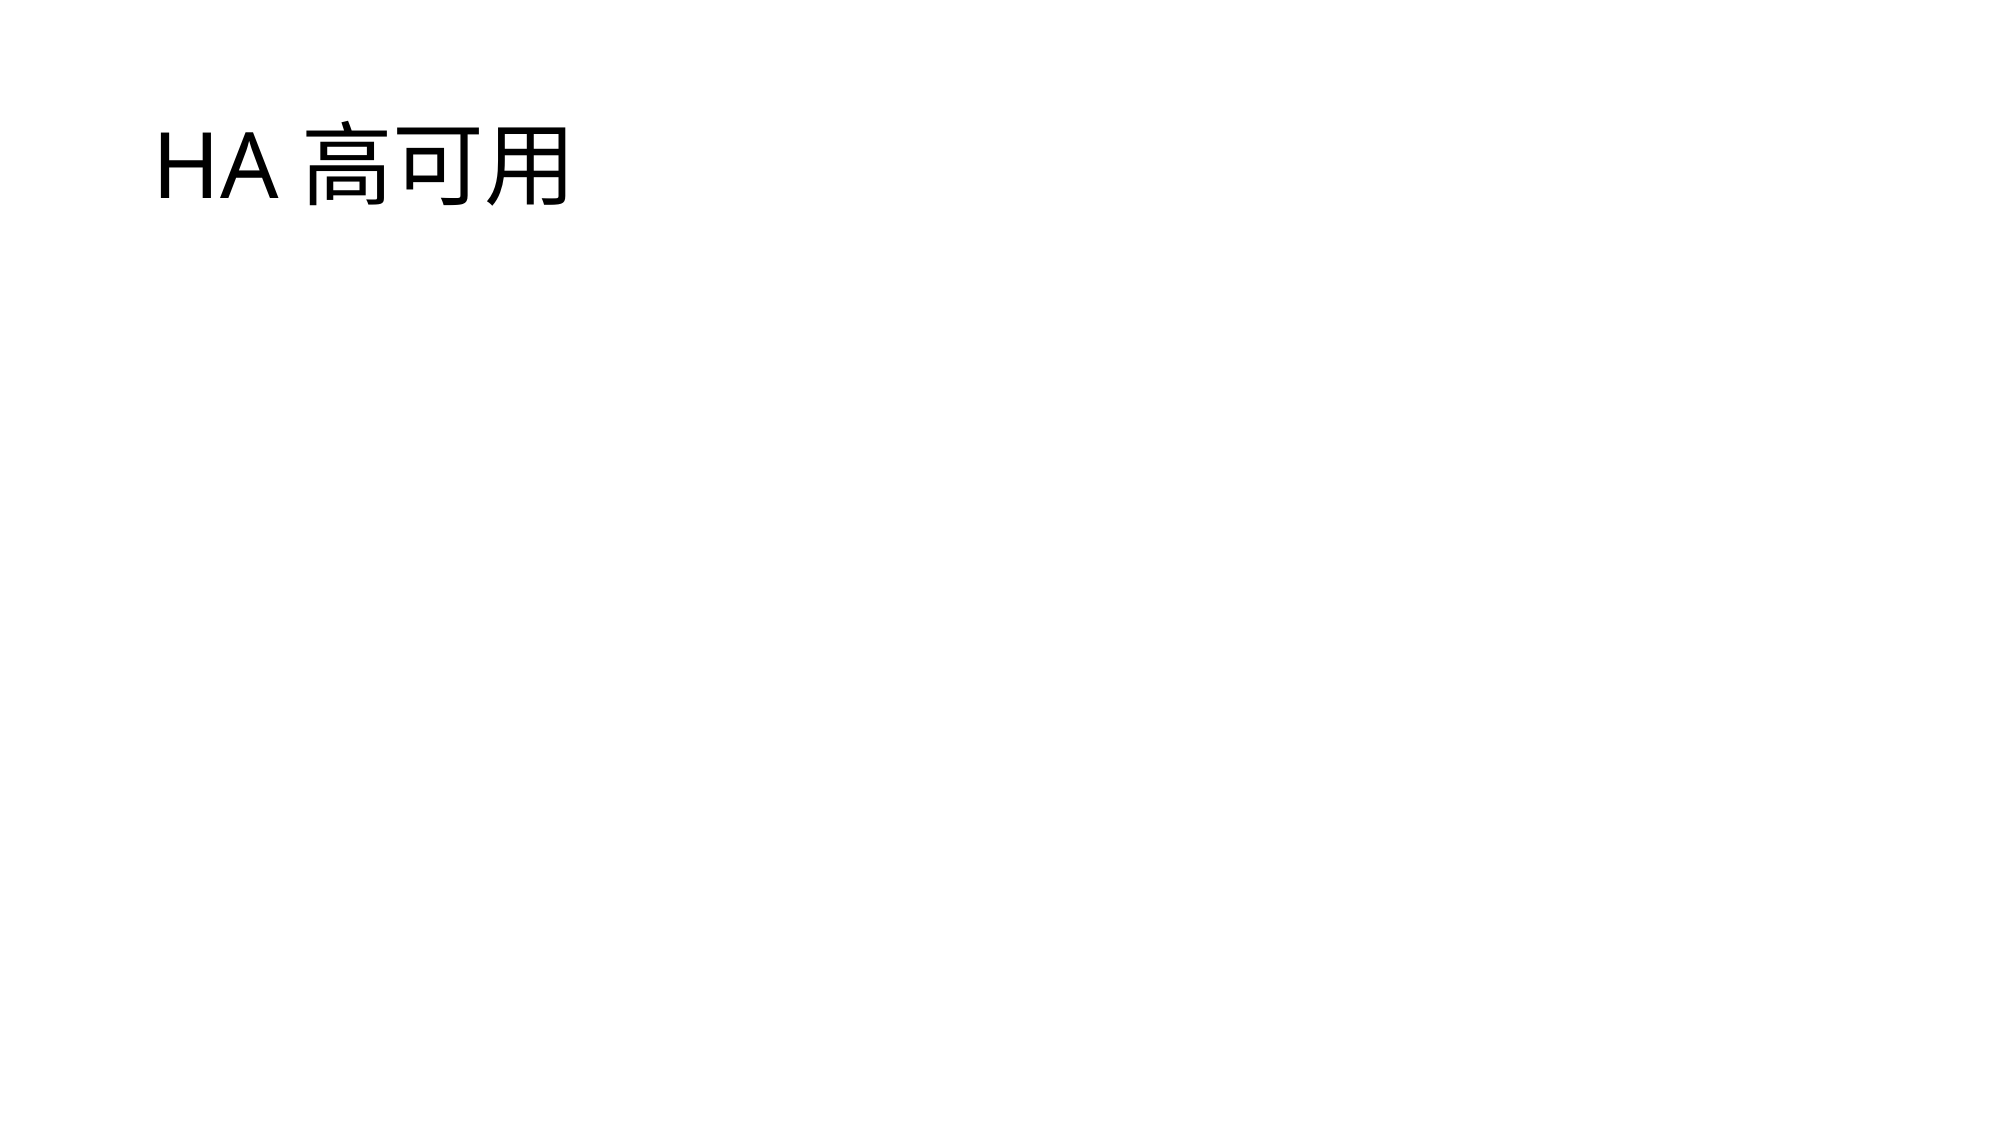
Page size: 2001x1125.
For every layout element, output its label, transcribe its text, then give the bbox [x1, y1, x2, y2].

title HA高可用 [137, 59, 1863, 278]
